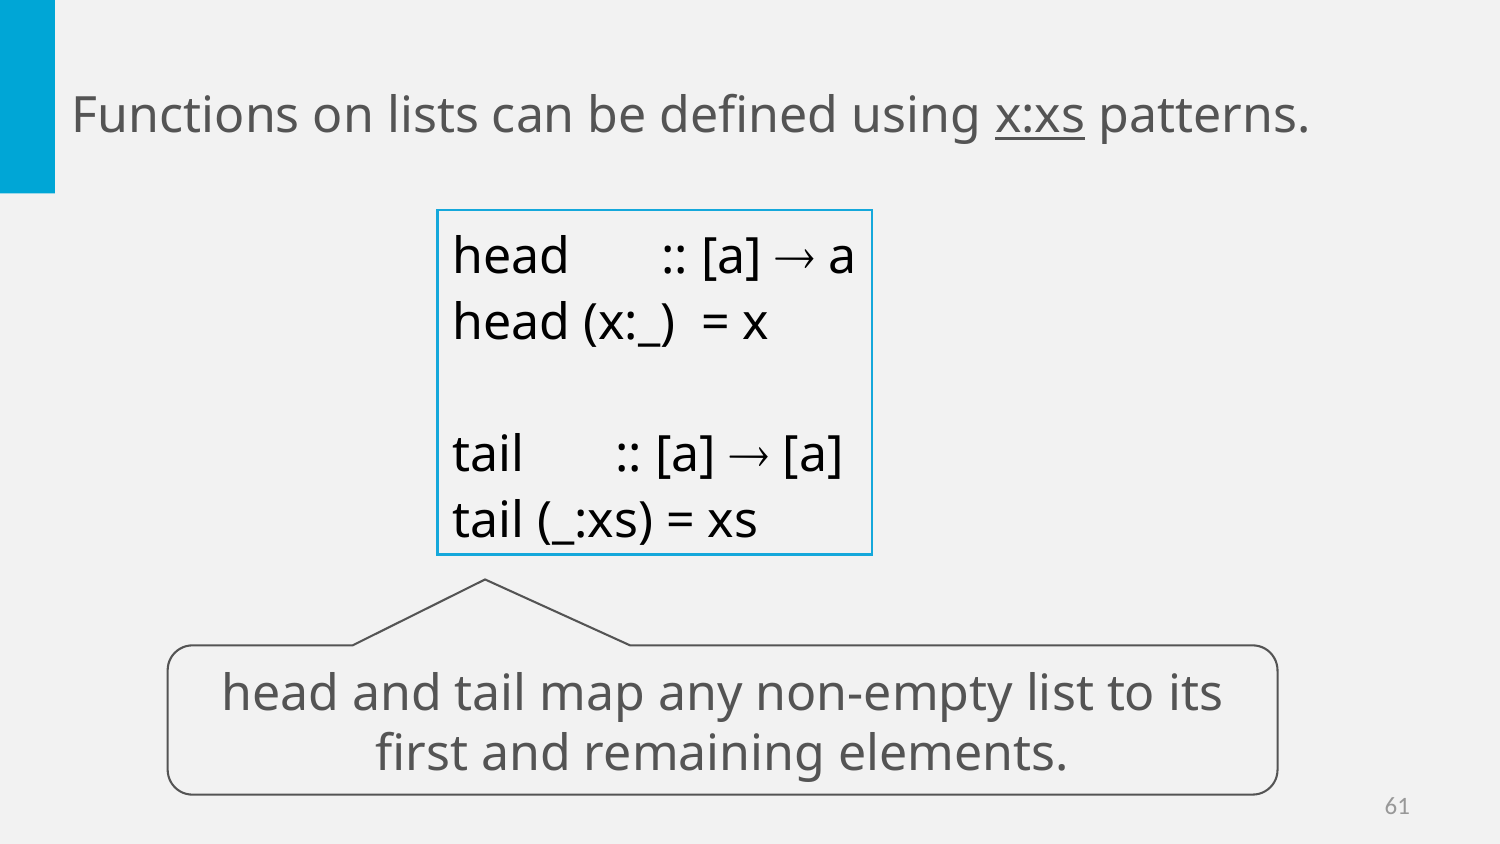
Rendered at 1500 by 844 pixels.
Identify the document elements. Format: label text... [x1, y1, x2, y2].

slide_number 61 [1074, 782, 1425, 827]
text_box Functions on lists can be defined using x:xs patterns. [57, 75, 1466, 151]
text_box head :: [a]  a head (x:_) = x tail :: [a]  [a] tail (_:xs) = xs [437, 210, 872, 555]
text_box head and tail map any non-empty list to its first and remaining elements. [167, 579, 1278, 795]
